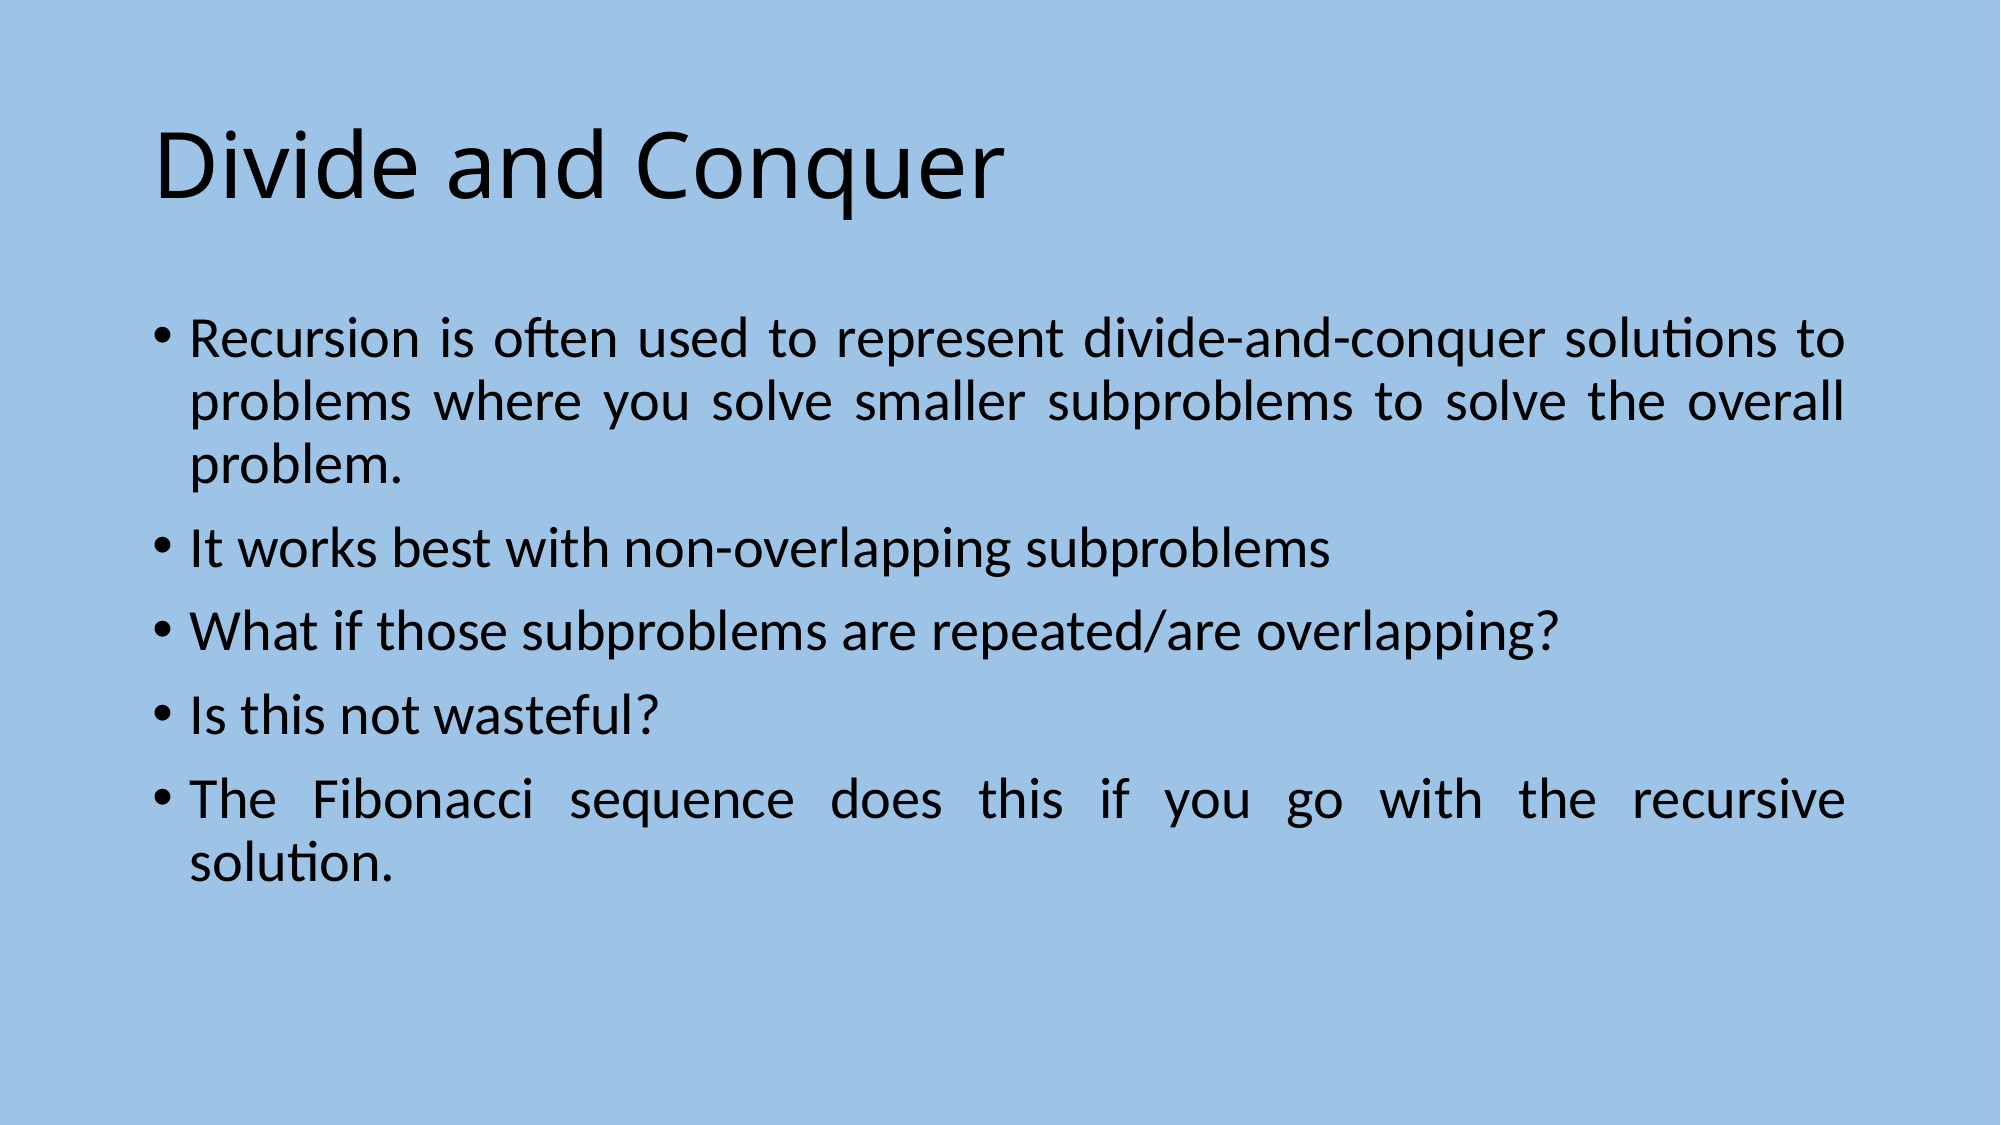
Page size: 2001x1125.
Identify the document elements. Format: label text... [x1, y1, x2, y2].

list Recursion is often used to represent divide-and-conquer solutions to problems where you solve smaller subproblems to solve the overall problem. It works best with non-overlapping subproblems What if those subproblems are repeated/are overlapping? Is this not wasteful? The Fibonacci sequence does this if you go with the recursive solution. [137, 299, 1863, 1014]
title Divide and Conquer [137, 59, 1863, 278]
